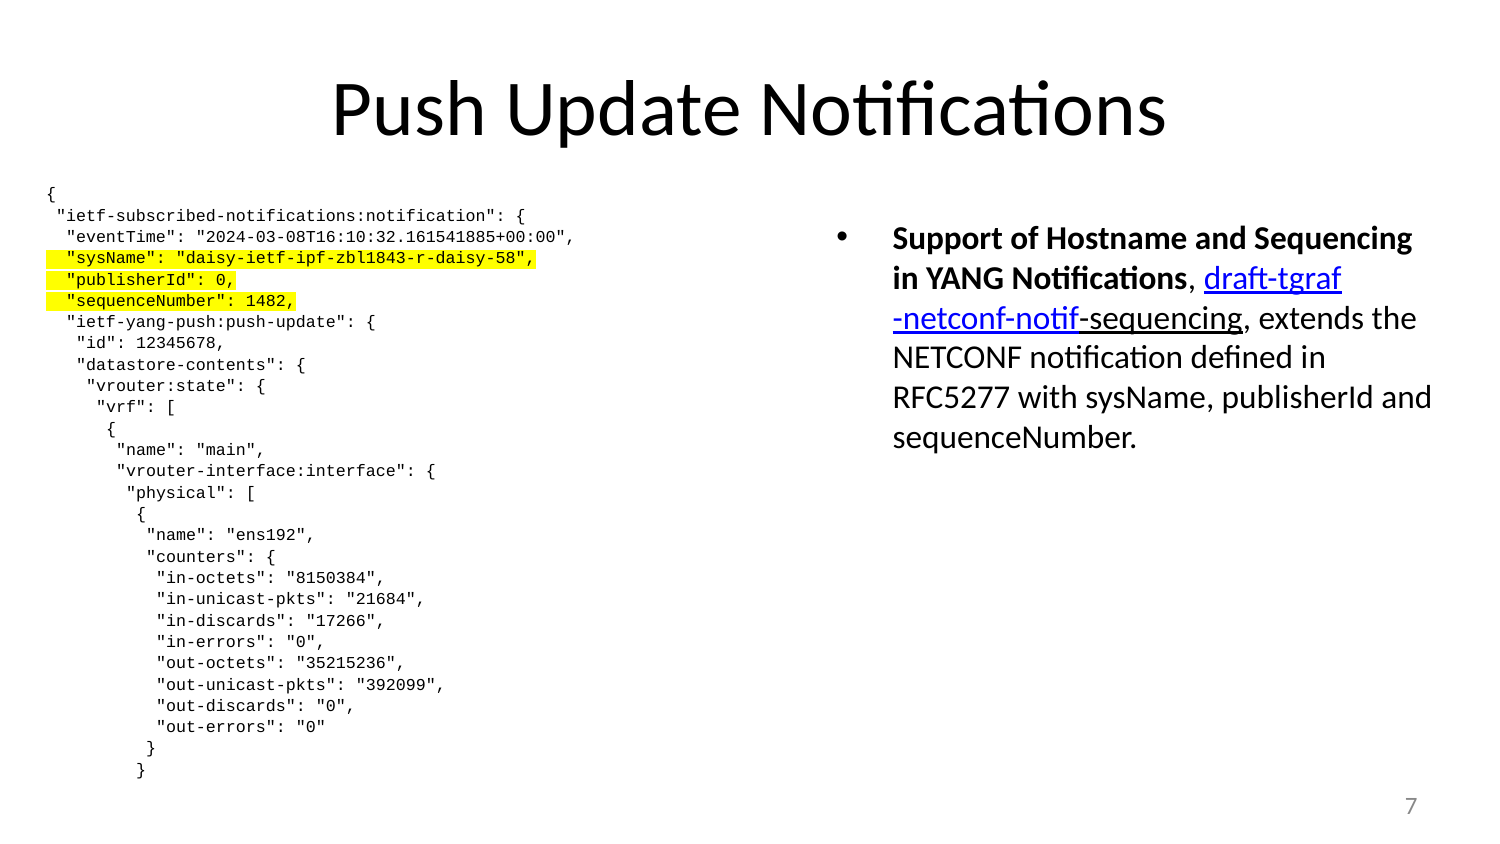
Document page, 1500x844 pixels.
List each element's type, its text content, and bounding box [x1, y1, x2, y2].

slide_number 7 [1394, 781, 1426, 828]
title Push Update Notifications [74, 33, 1426, 175]
text_box Support of Hostname and Sequencing in YANG Notifications, draft-tgraf-netconf-notif-sequencing, extends the NETCONF notification defined in RFC5277 with sysName, publisherId and sequenceNumber. [872, 208, 1443, 618]
text_box { "ietf-subscribed-notifications:notification": { "eventTime": "2024-03-08T16:10:32.161541885+00:00", "sysName": "daisy-ietf-ipf-zbl1843-r-daisy-58", "publisherId": 0, "sequenceNumber": 1482, "ietf-yang-push:push-update": { "id": 12345678, "datastore-contents": { "vrouter:state": { "vrf": [ { "name": "main", "vrouter-interface:interface": { "physical": [ { "name": "ens192", "counters": { "in-octets": "8150384", "in-unicast-pkts": "21684", "in-discards": "17266", "in-errors": "0", "out-octets": "35215236", "out-unicast-pkts": "392099", "out-discards": "0", "out-errors": "0" } } [31, 174, 872, 786]
